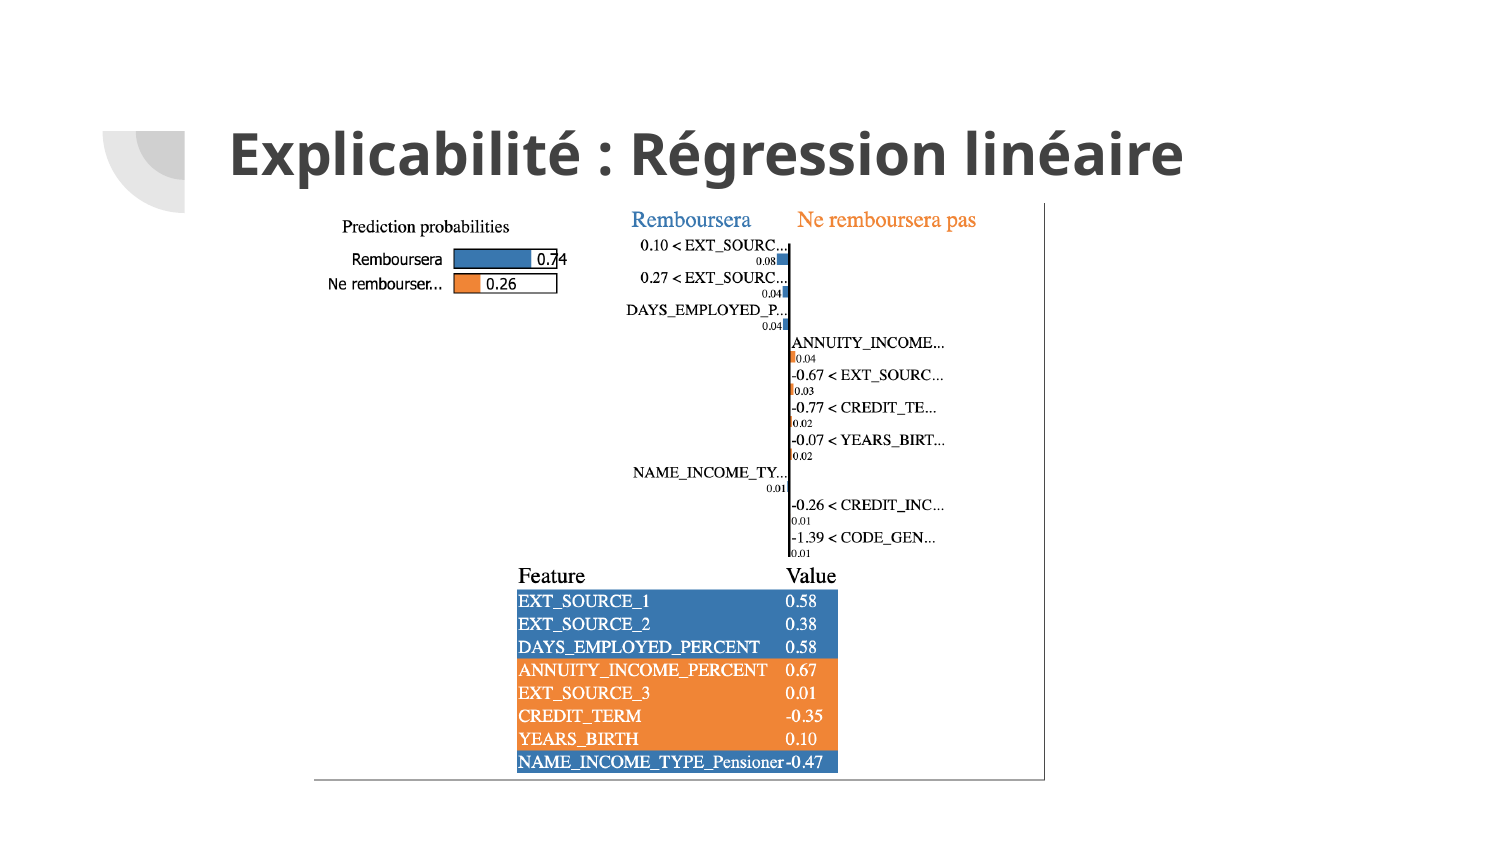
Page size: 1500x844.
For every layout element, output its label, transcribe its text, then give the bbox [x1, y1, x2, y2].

picture [314, 203, 1046, 782]
title Explicabilité : Régression linéaire [213, 98, 1368, 263]
